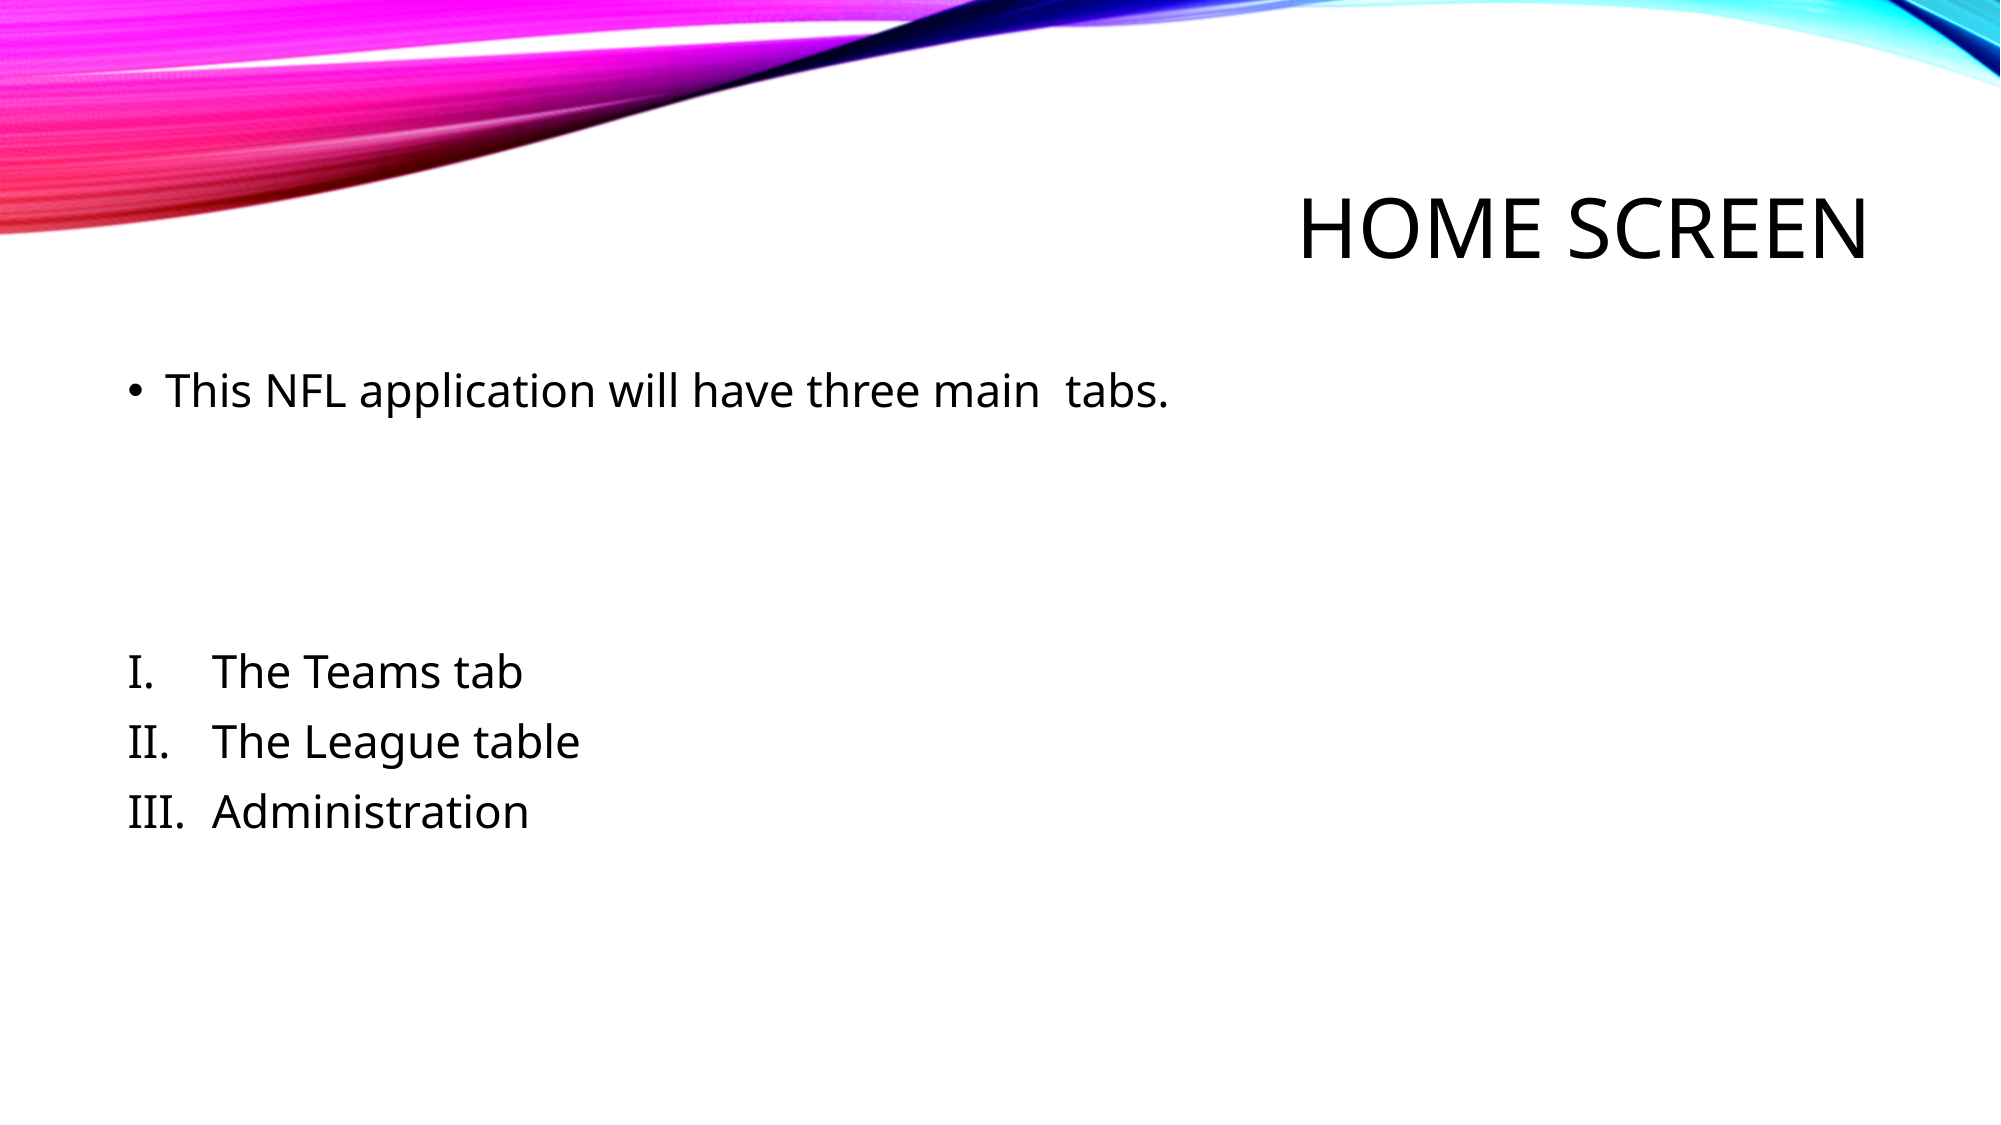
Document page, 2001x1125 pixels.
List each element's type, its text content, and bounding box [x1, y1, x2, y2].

picture [1910, 0, 2000, 45]
picture [0, 0, 2000, 237]
list This NFL application will have three main tabs. The Teams tab The League table Administration [112, 360, 1888, 1021]
picture [1890, 0, 2000, 75]
title Home SCREEN [474, 125, 1888, 338]
